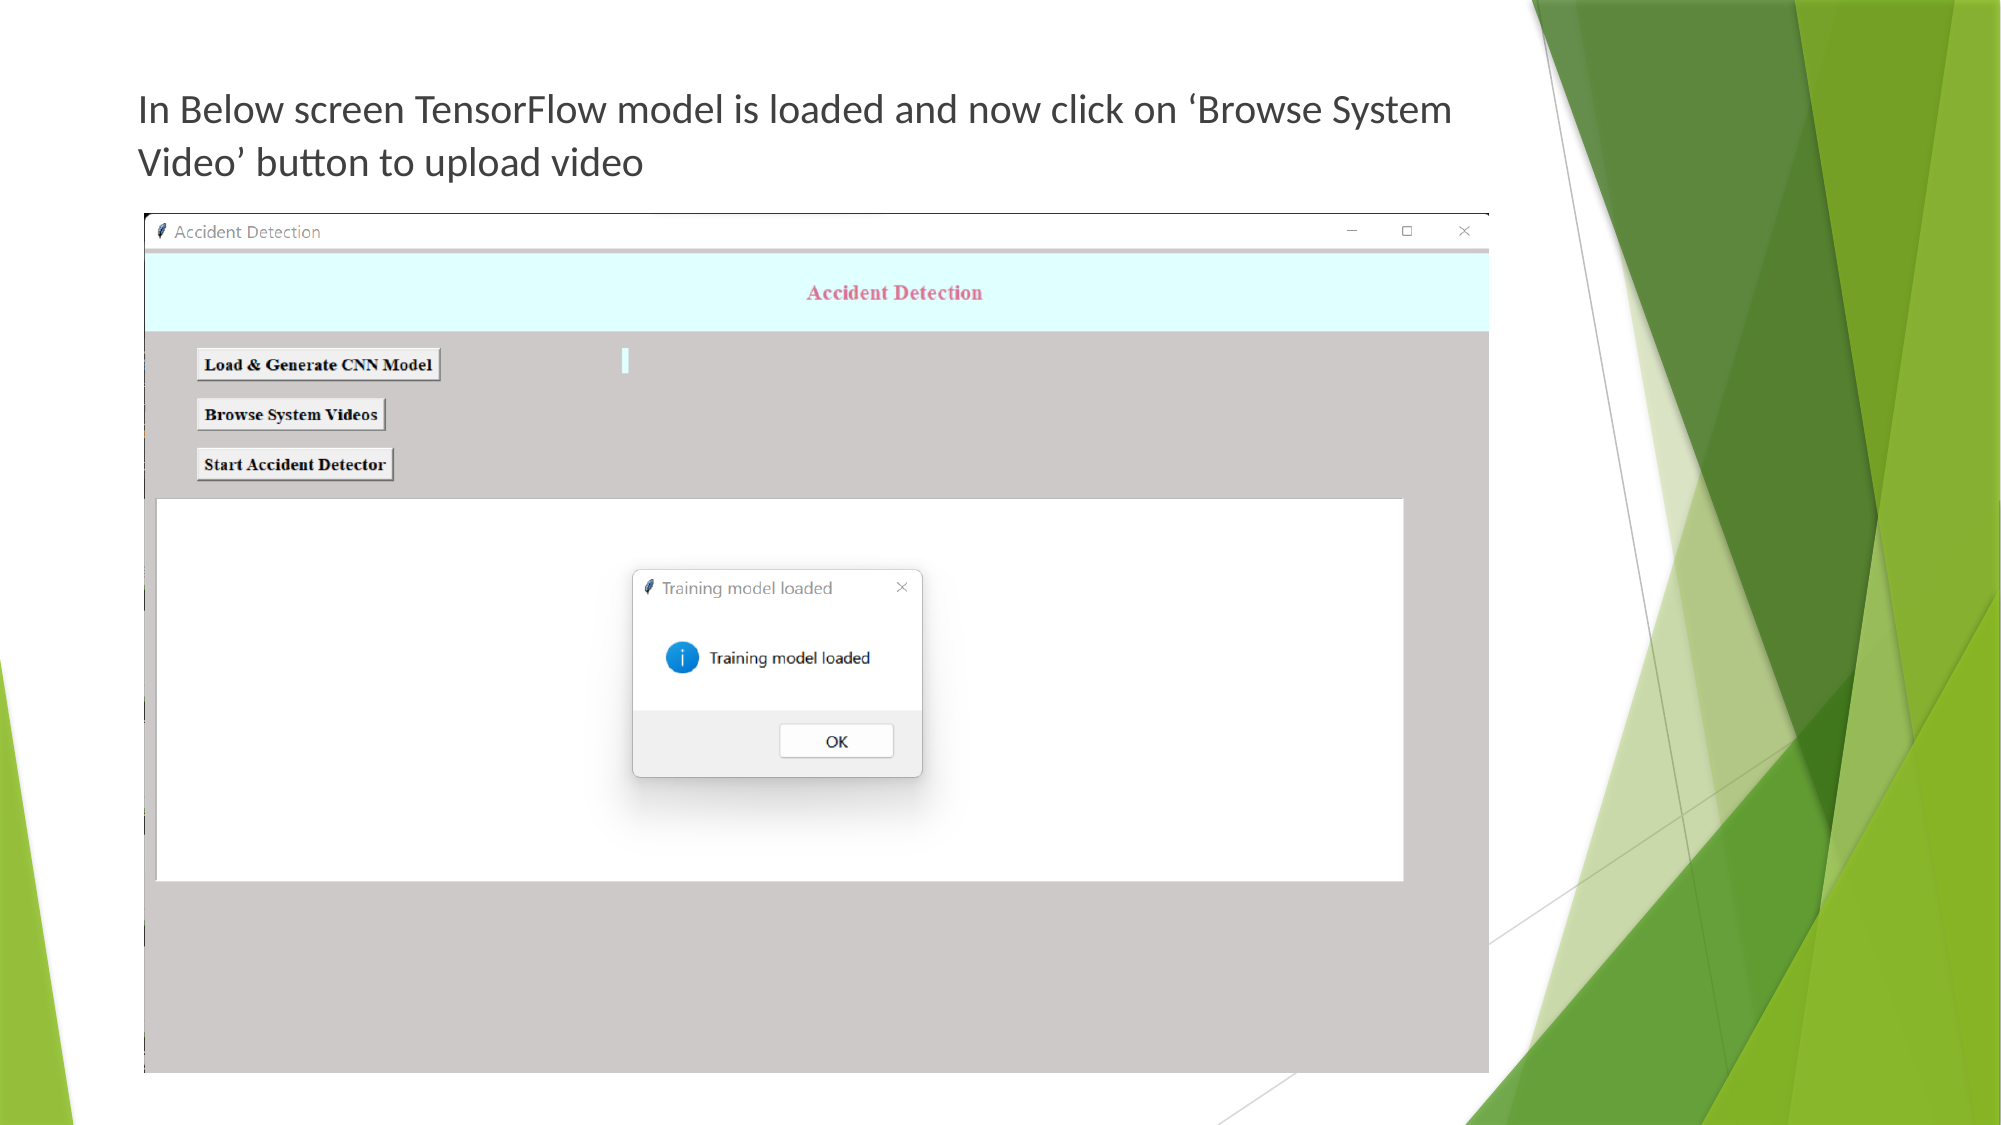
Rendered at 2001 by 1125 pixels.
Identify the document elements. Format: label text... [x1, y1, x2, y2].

picture [144, 212, 1489, 1073]
list In Below screen TensorFlow model is loaded and now click on ‘Browse System Video’ button to upload video [122, 70, 1512, 1089]
